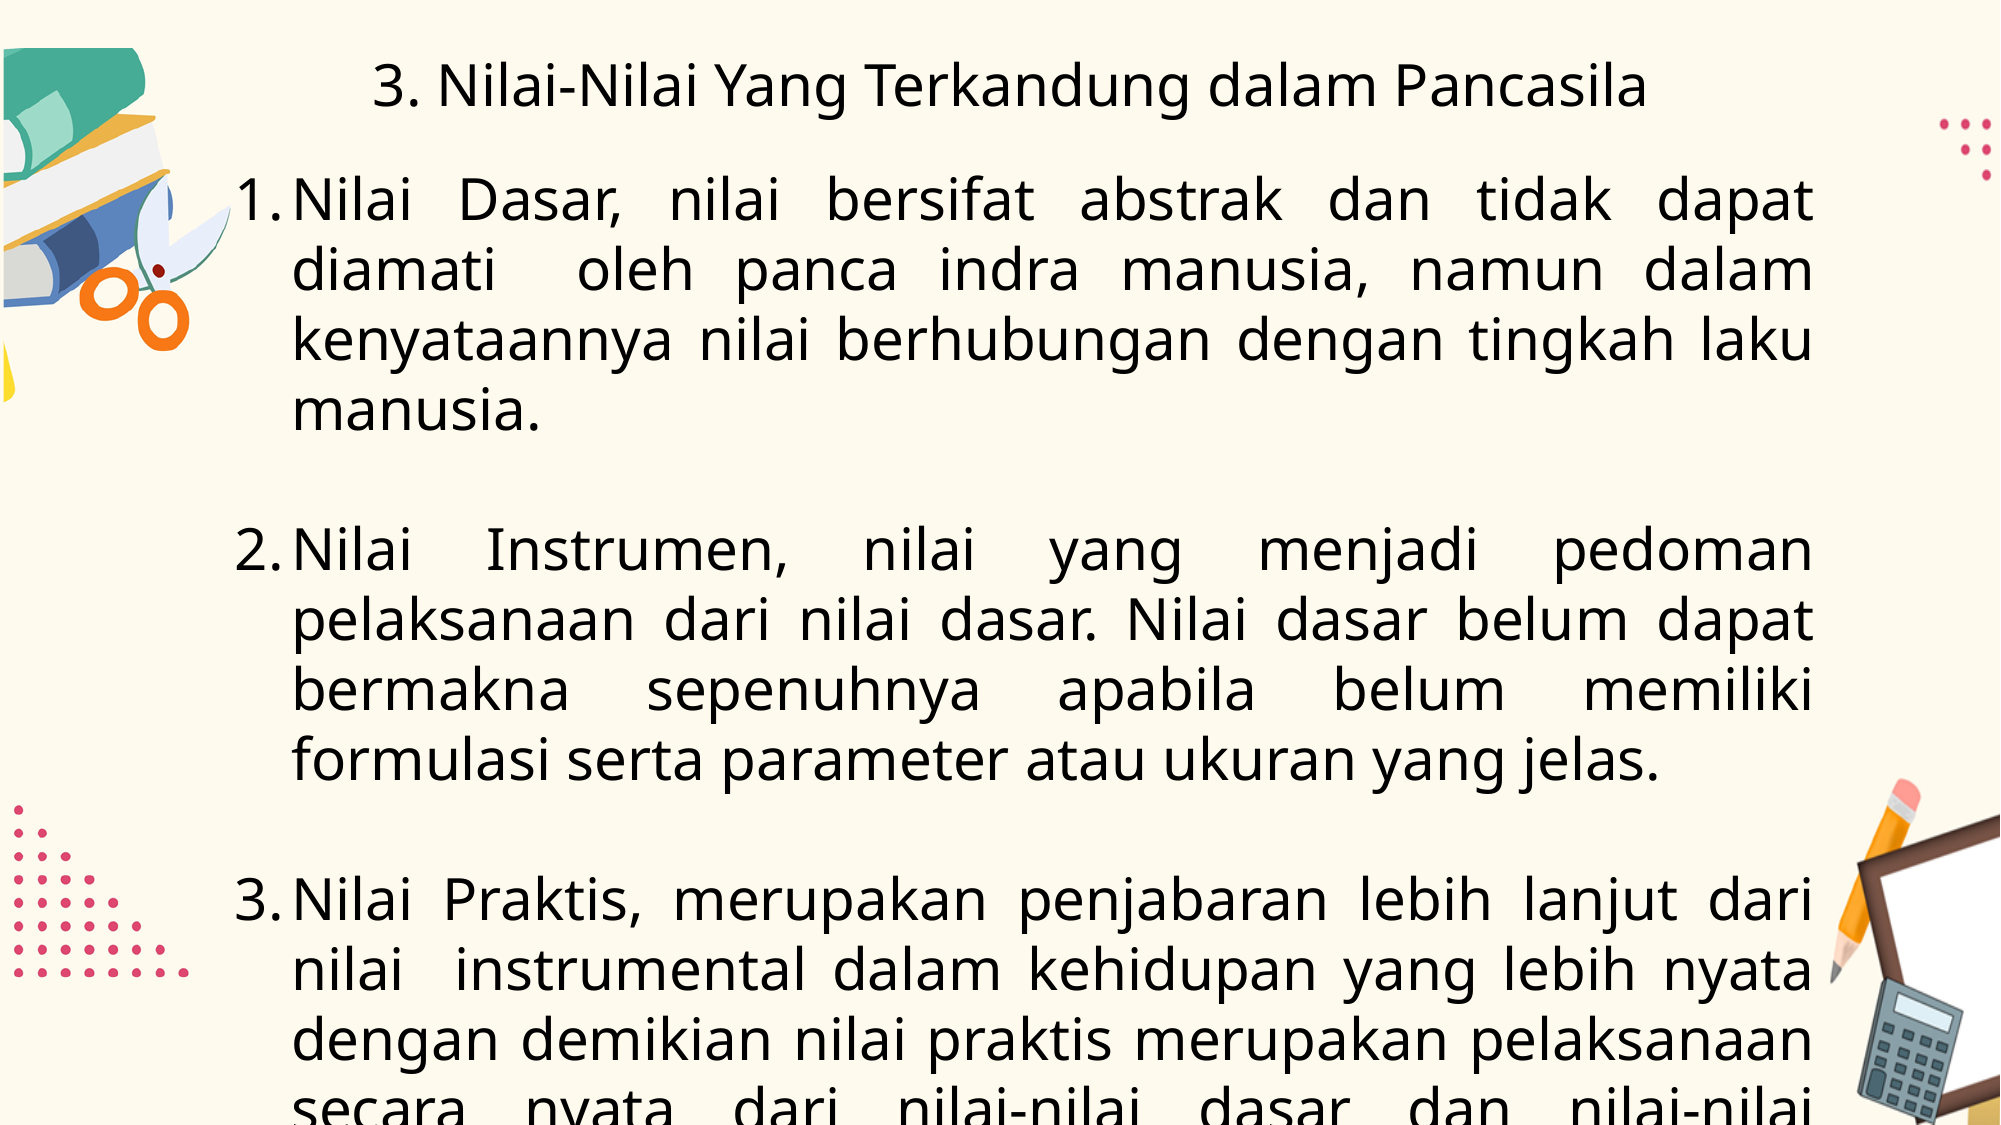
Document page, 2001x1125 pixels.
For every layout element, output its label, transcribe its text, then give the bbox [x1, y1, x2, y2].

picture [3, 48, 313, 1077]
picture [1829, 0, 2000, 1125]
text_box 3. Nilai-Nilai Yang Terkandung dalam Pancasila [313, 48, 1829, 125]
subtitle Nilai Dasar, nilai bersifat abstrak dan tidak dapat diamati oleh panca indra manusia, namun dalam kenyataannya nilai berhubungan dengan tingkah laku manusia. Nilai Instrumen, nilai yang menjadi pedoman pelaksanaan dari nilai dasar. Nilai dasar belum dapat bermakna sepenuhnya apabila belum memiliki formulasi serta parameter atau ukuran yang jelas. Nilai Praktis, merupakan penjabaran lebih lanjut dari nilai instrumental dalam kehidupan yang lebih nyata dengan demikian nilai praktis merupakan pelaksanaan secara nyata dari nilai-nilai dasar dan nilai-nilai instrumental. [220, 125, 1829, 1125]
